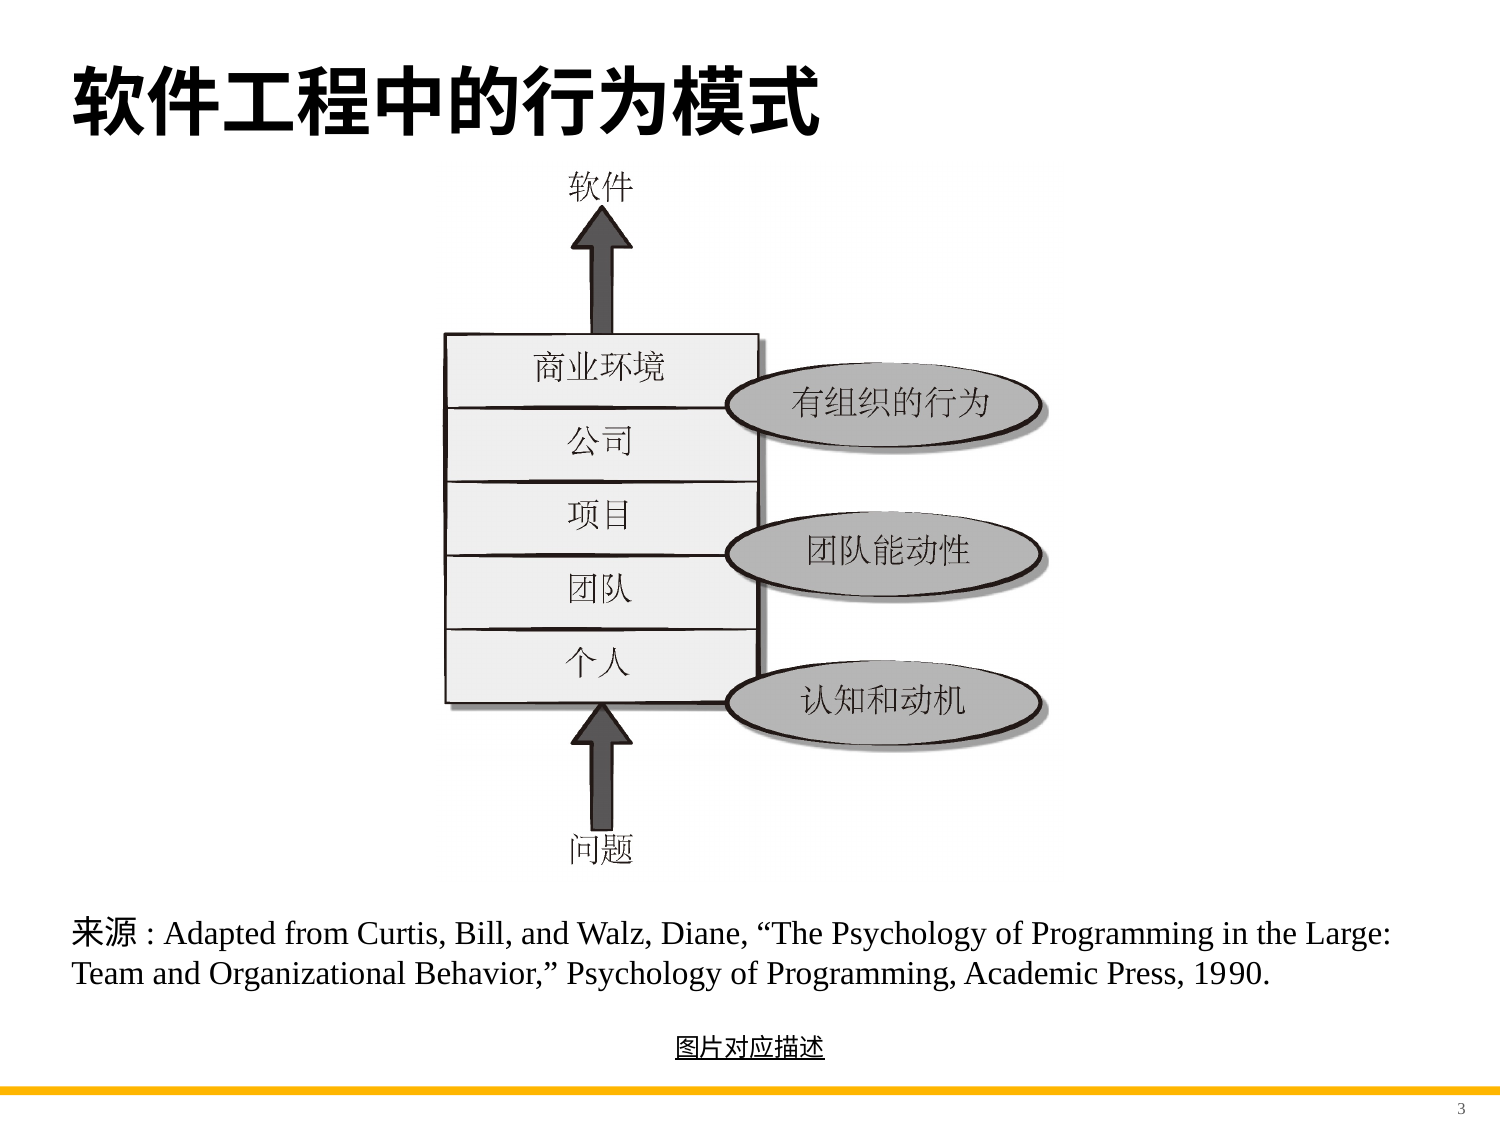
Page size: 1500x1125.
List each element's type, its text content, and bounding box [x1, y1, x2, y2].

list 图片对应描述 [510, 1037, 990, 1075]
list 来源: Adapted from Curtis, Bill, and Walz, Diane, “The Psychology of Programming in the Large: Team and Organizational Behavior,” Psychology of Programming, Academic Press, 19 90. [56, 903, 1444, 1016]
picture [436, 161, 1064, 882]
slide_number 3 [1415, 1094, 1474, 1122]
title 软件工程中的行为模式 [56, 50, 1444, 162]
